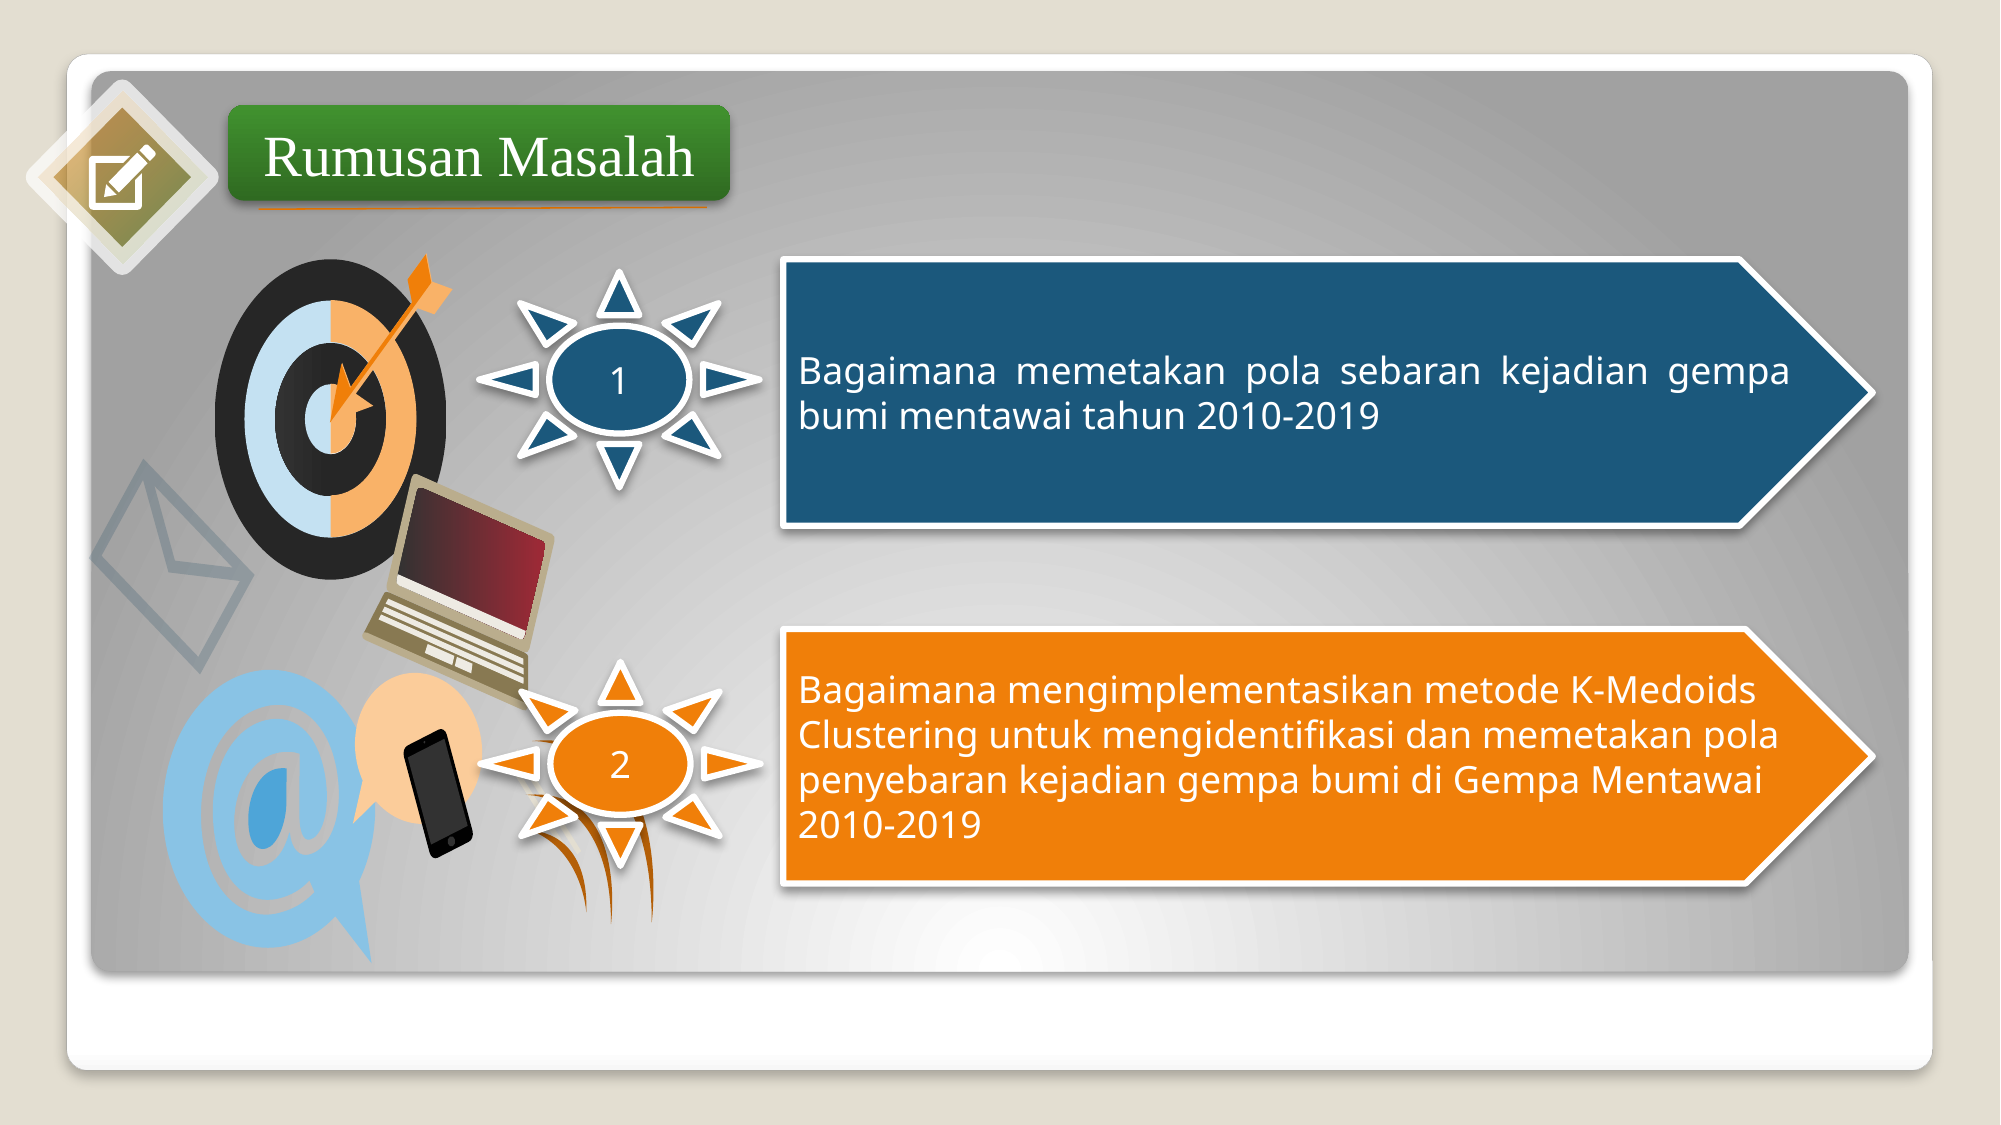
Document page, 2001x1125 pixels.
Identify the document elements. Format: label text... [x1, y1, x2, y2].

text_box 2 [700, 746, 764, 782]
text_box Bagaimana memetakan pola sebaran kejadian gempa bumi mentawai tahun 2010-2019 [780, 256, 1876, 529]
text_box 1 [661, 411, 722, 459]
text_box 1 [661, 332, 693, 427]
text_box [36, 90, 208, 264]
text_box 1 [699, 361, 763, 399]
text_box 2 [662, 793, 723, 839]
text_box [88, 252, 654, 964]
text_box 2 [662, 688, 723, 735]
text_box 1 [661, 300, 722, 349]
text_box Bagaimana mengimplementasikan metode K-Medoids Clustering untuk mengidentifikasi dan memetakan pola penyebaran kejadian gempa bumi di Gempa Mentawai 2010-2019 [780, 625, 1876, 887]
text_box Rumusan Masalah [228, 104, 731, 201]
text_box 2 [661, 718, 694, 809]
